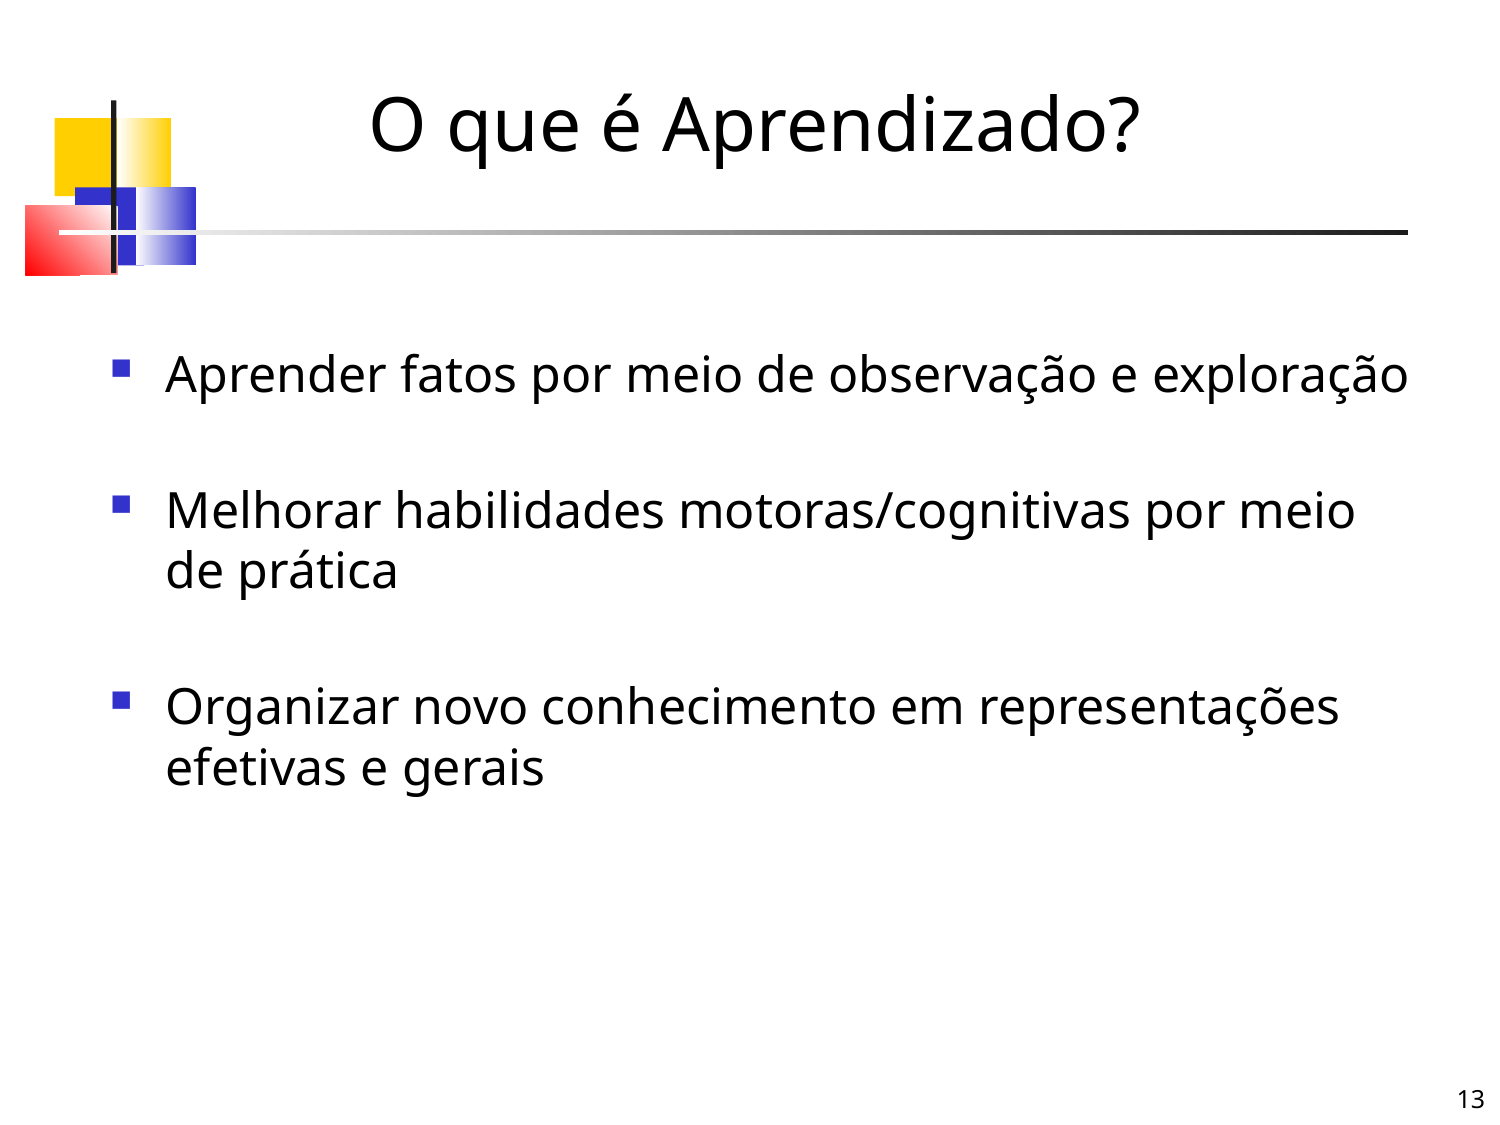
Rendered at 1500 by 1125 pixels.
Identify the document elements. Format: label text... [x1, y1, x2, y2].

title O que é Aprendizado? [218, 34, 1500, 224]
list Aprender fatos por meio de observação e exploração Melhorar habilidades motoras/cognitivas por meio de prática Organizar novo conhecimento em representações efetivas e gerais [109, 277, 1416, 1000]
